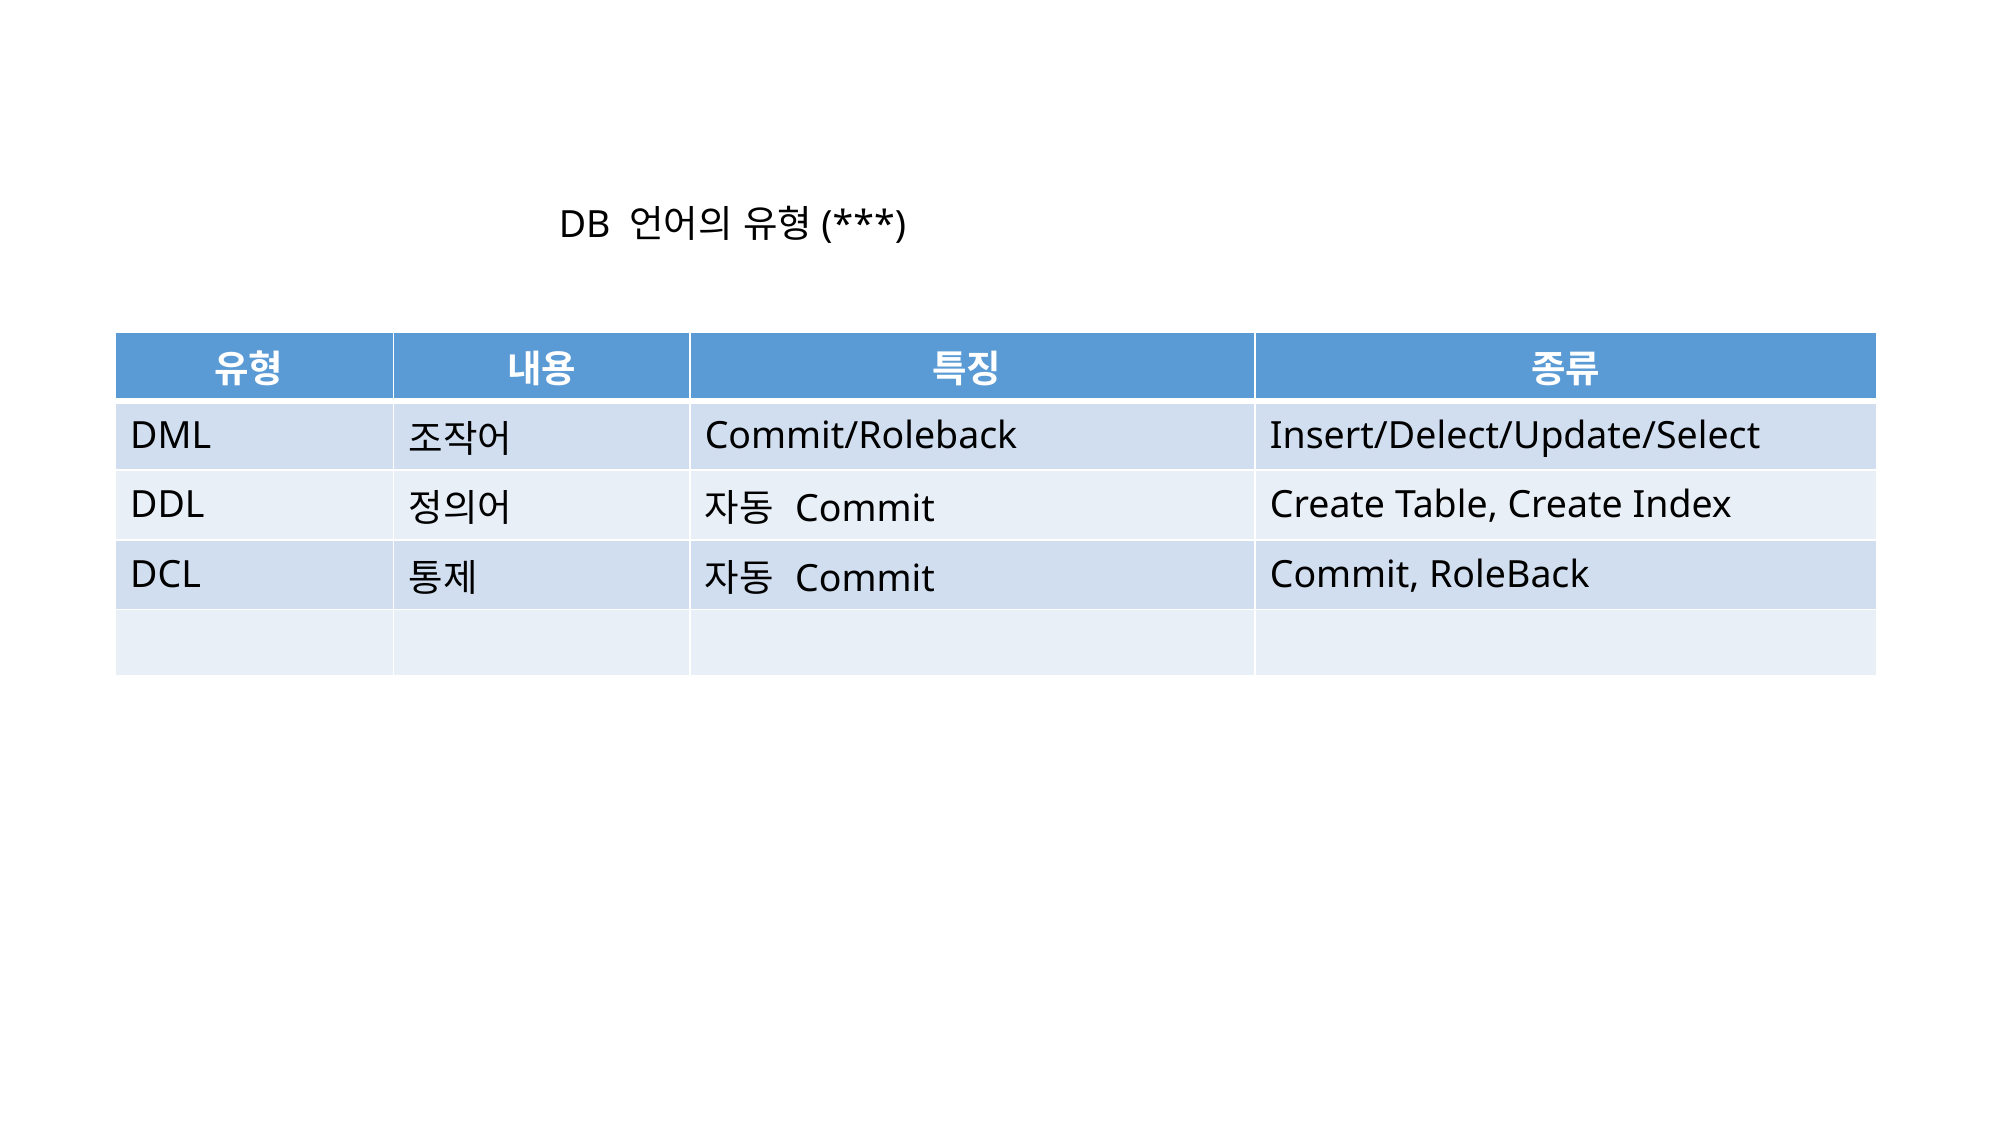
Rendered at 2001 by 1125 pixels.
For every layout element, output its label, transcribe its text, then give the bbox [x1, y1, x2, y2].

table_cell 통제 [394, 541, 689, 609]
table_cell 조작어 [394, 404, 689, 469]
table_cell DDL [116, 471, 393, 539]
table_cell [1256, 610, 1876, 675]
table_cell [691, 610, 1254, 675]
table_cell Insert/Delect/Update/Select [1256, 404, 1876, 469]
text_box DB 언어의 유형(***) [543, 192, 1273, 253]
table_cell Commit, RoleBack [1256, 541, 1876, 609]
table_cell 자동 Commit [691, 471, 1254, 539]
table_header 내용 [394, 333, 689, 398]
table_header 유형 [116, 333, 393, 398]
table_cell DCL [116, 541, 393, 609]
table_cell Commit/Roleback [691, 404, 1254, 469]
table_cell DML [116, 404, 393, 469]
table_header 종류 [1256, 333, 1876, 398]
table_cell [116, 610, 393, 675]
table_cell 정의어 [394, 471, 689, 539]
table_cell [394, 610, 689, 675]
table_cell Create Table, Create Index [1256, 471, 1876, 539]
table_header 특징 [691, 333, 1254, 398]
table_cell 자동 Commit [691, 541, 1254, 609]
